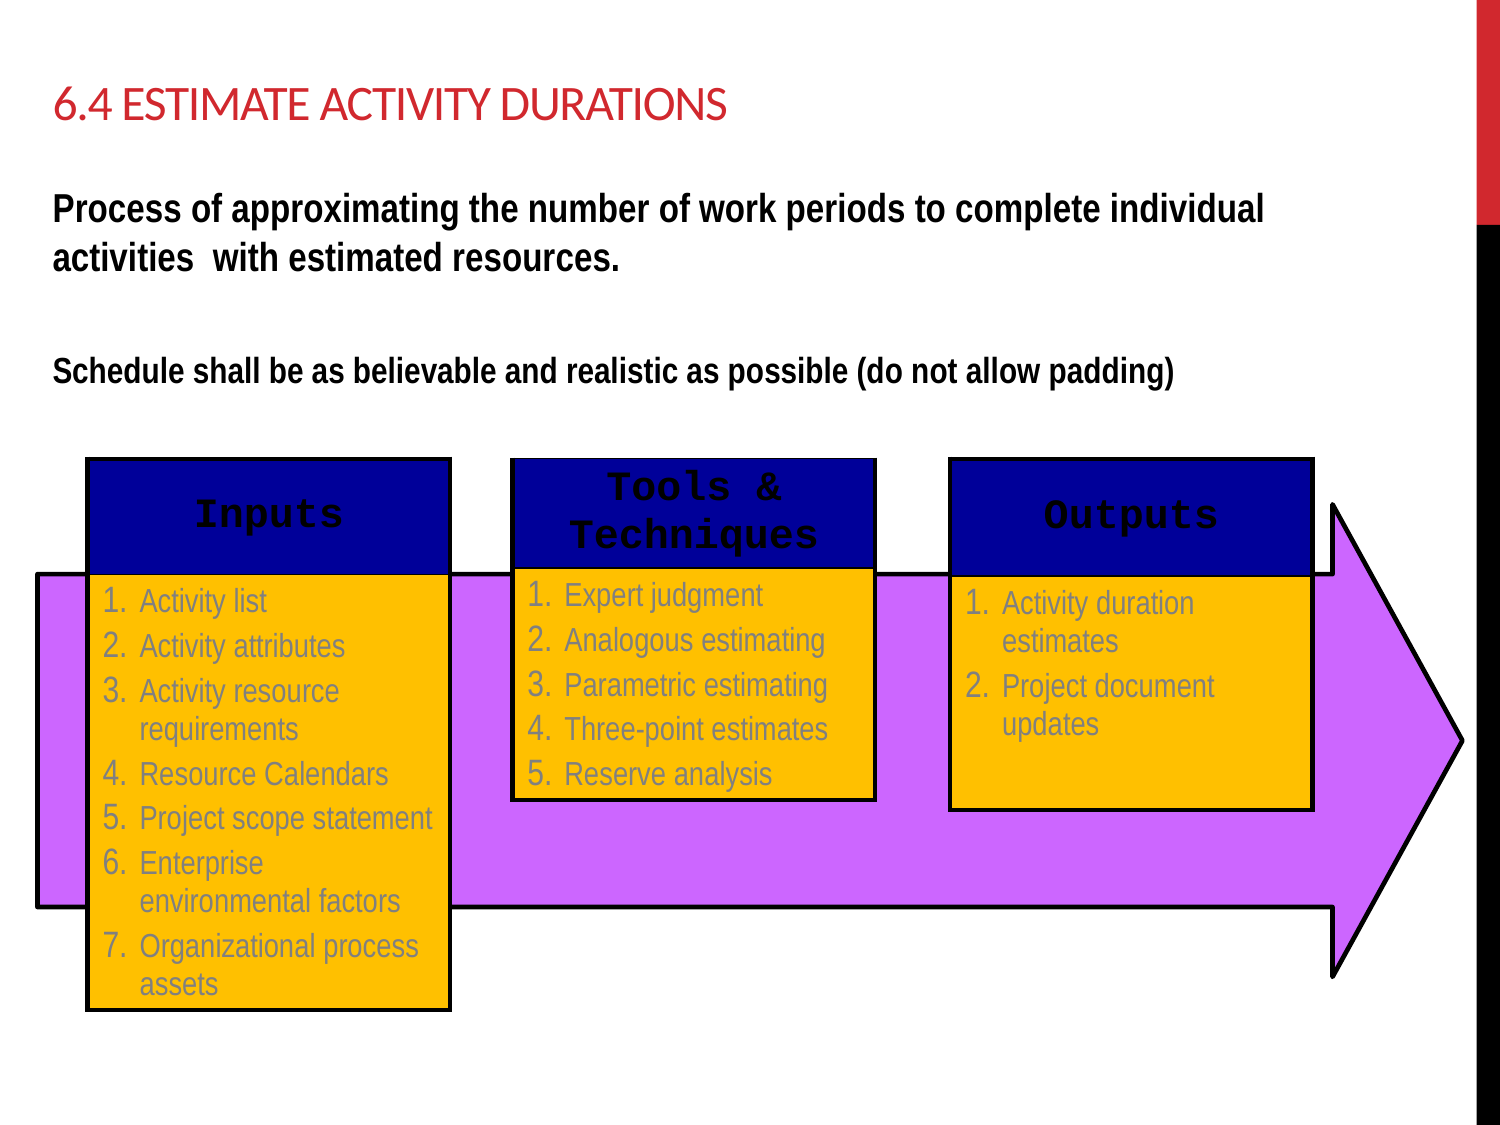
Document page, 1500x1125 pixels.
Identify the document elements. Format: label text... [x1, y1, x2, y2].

table_cell Expert judgment Analogous estimating Parametric estimating Three-point estimates Reserve analysis [515, 569, 873, 798]
text_box [452, 502, 1465, 980]
table_cell Activity duration estimates Project document updates [952, 577, 1310, 808]
title 6.4 Estimate Activity Durations [37, 62, 1288, 138]
table_cell Activity list Activity attributes Activity resource requirements Resource Calendars Project scope statement Enterprise environmental factors Organizational process assets [90, 575, 448, 1008]
table_header Inputs [90, 461, 448, 574]
table_header Tools & Techniques [515, 459, 873, 567]
list Process of approximating the number of work periods to complete individual activities with estimated resources. Schedule shall be as believable and realistic as possible (do not allow padding) [37, 174, 1288, 400]
table_header Outputs [952, 461, 1310, 575]
text_box [35, 571, 85, 910]
